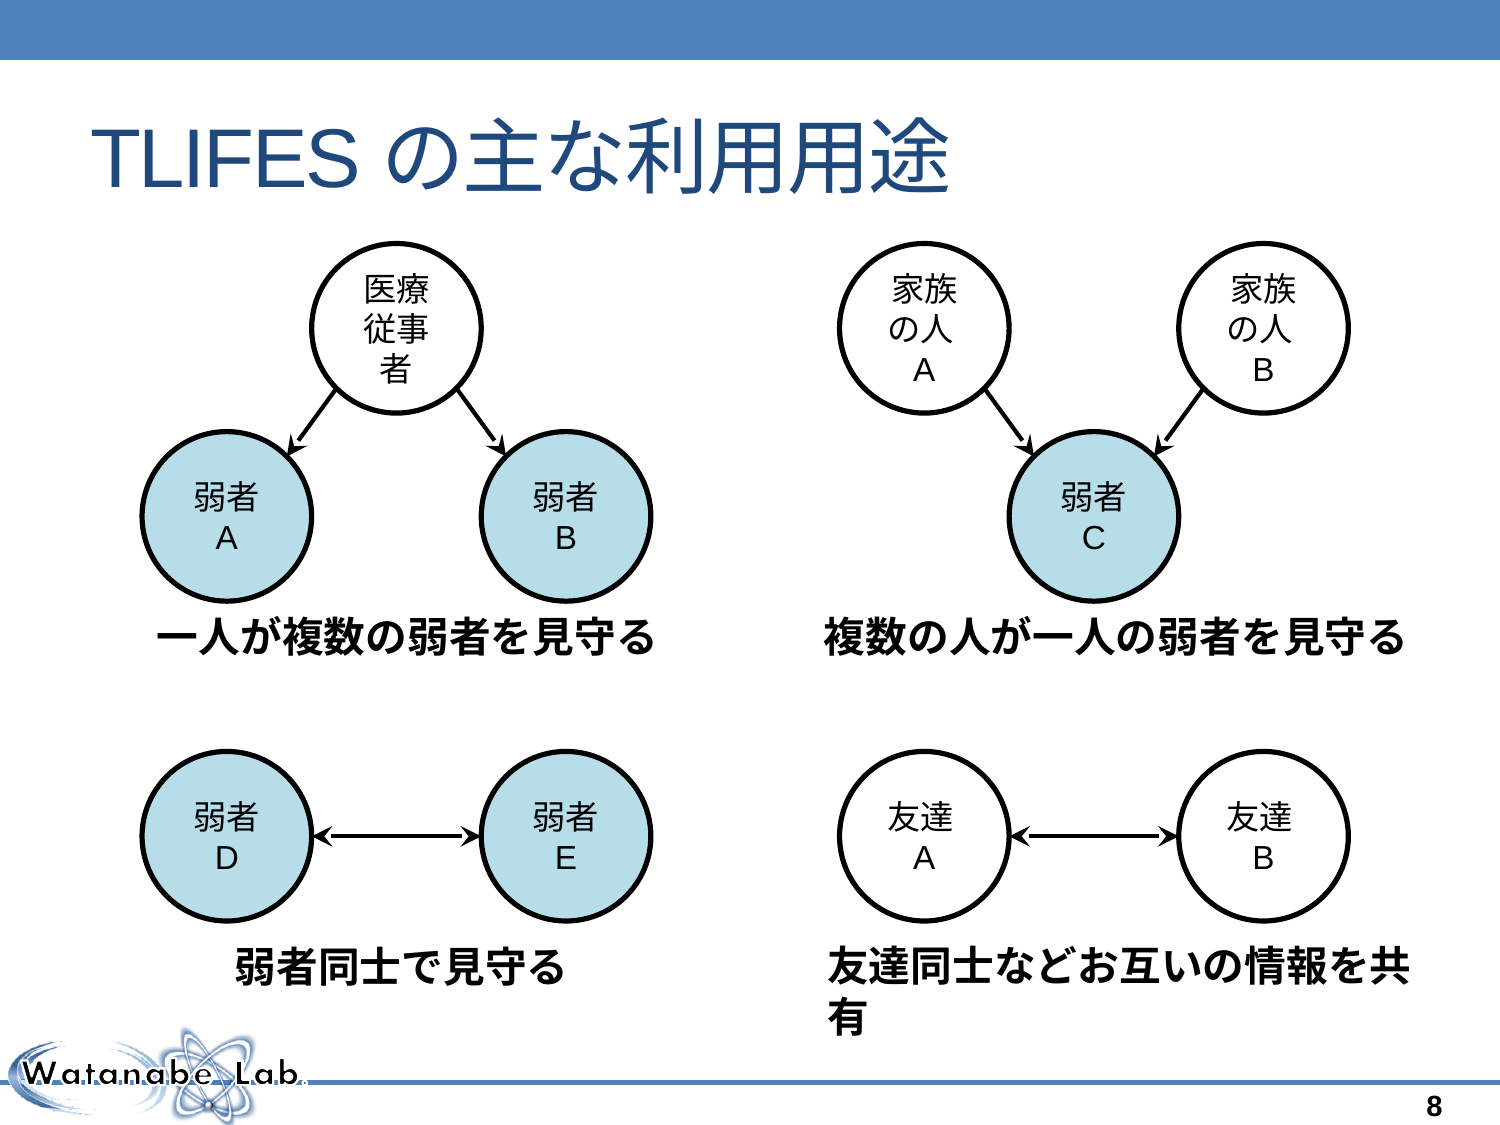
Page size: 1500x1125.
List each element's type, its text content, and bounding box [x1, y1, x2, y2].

text_box 友達A [837, 749, 1012, 924]
text_box 複数の人が一人の弱者を見守る [809, 602, 1429, 668]
text_box 弱者 C [1006, 429, 1181, 602]
text_box 弱者同士で見守る [219, 932, 604, 998]
text_box 友達同士などお互いの情報を共有 [812, 932, 1462, 1048]
text_box 弱者 D [139, 749, 314, 924]
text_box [984, 388, 1035, 457]
text_box 一人が複数の弱者を見守る [142, 602, 682, 668]
text_box 家族の人A [837, 241, 1012, 416]
text_box 弱者 E [479, 749, 654, 924]
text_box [1153, 388, 1204, 457]
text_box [456, 388, 507, 457]
slide_number 8 [1411, 1078, 1492, 1125]
text_box 弱者 B [479, 429, 654, 602]
text_box 弱者 A [139, 429, 314, 602]
text_box 医療従事者 [309, 241, 484, 416]
text_box 友達B [1176, 749, 1351, 924]
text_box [286, 388, 337, 457]
text_box 家族の人B [1176, 241, 1351, 416]
title TLIFESの主な利用用途 [75, 87, 1425, 220]
